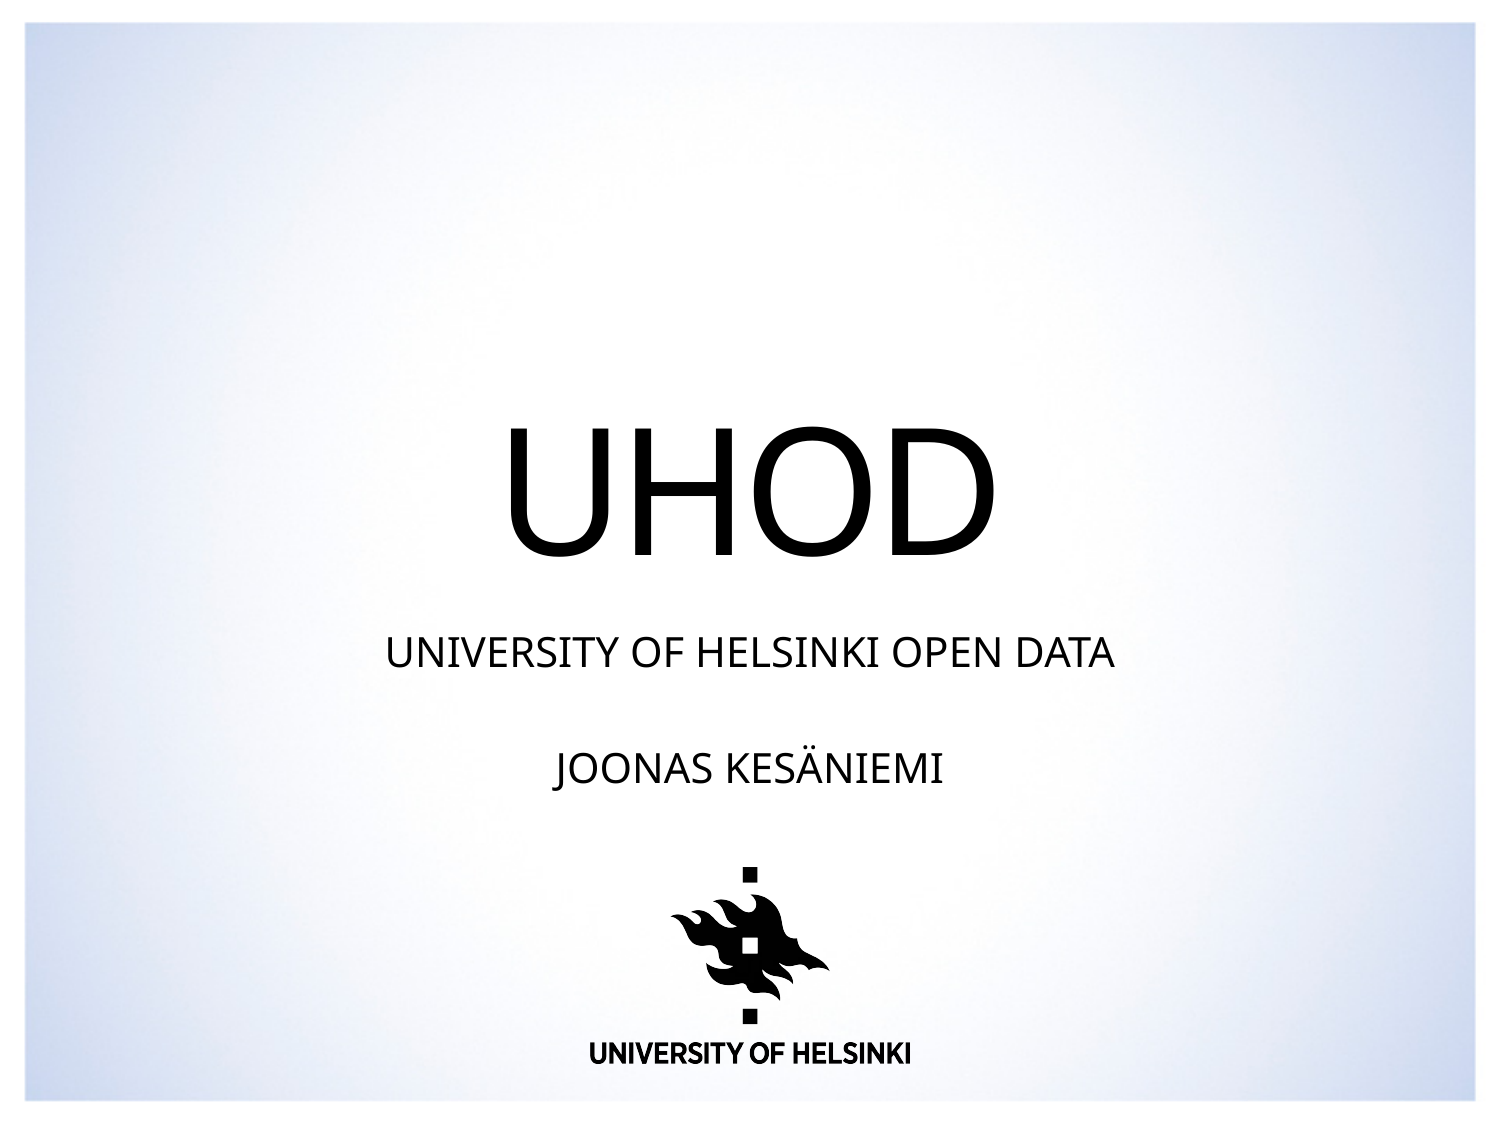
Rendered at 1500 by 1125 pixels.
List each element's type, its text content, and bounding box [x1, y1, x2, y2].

title UHOD [112, 71, 1388, 591]
picture [0, 0, 1500, 1125]
subtitle University of helsinki open data Joonas Kesäniemi [224, 617, 1276, 747]
